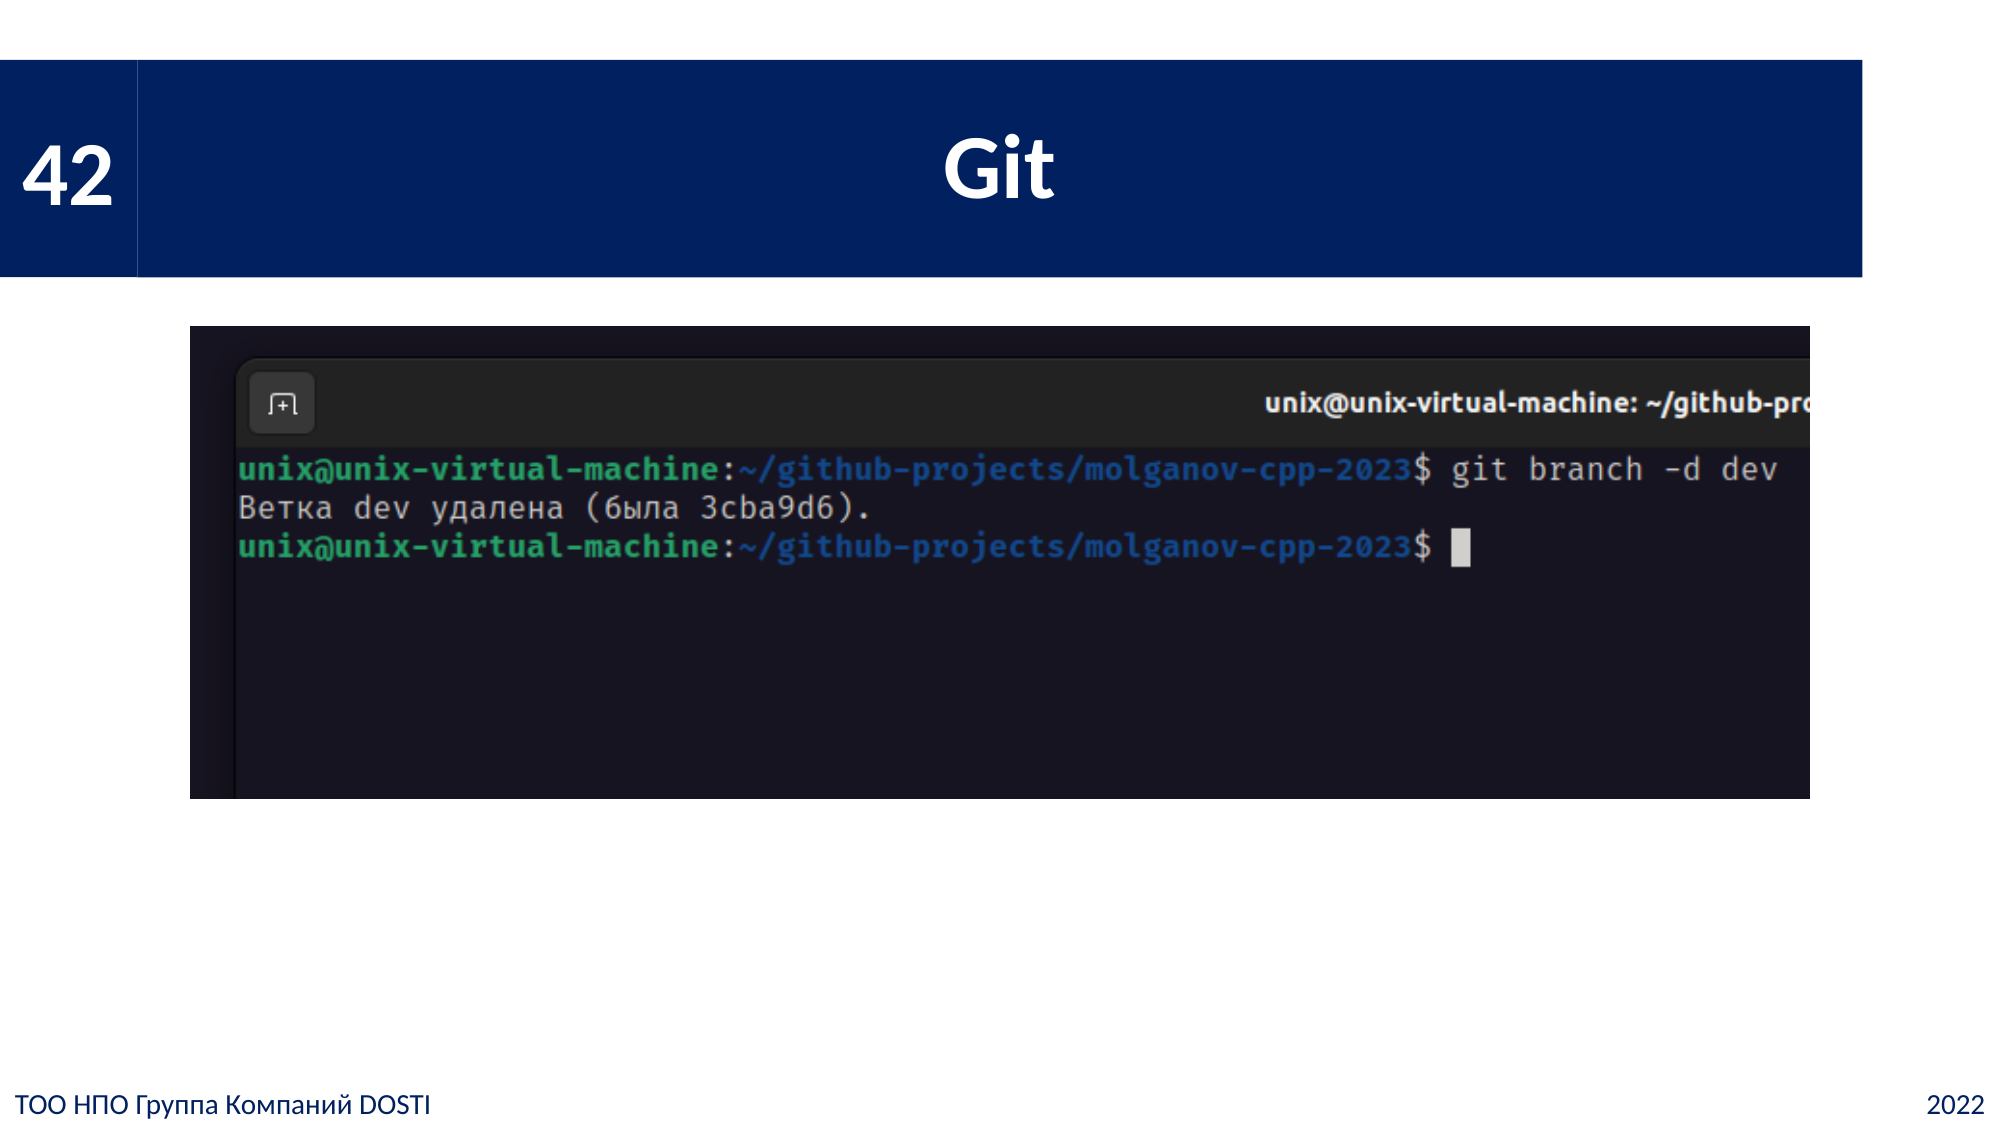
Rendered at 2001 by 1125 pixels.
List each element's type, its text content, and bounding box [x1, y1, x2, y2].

title Git [138, 59, 1863, 278]
text_box ТОО НПО Группа Компаний DOSTI [0, 1080, 1408, 1125]
text_box 42 [0, 59, 138, 278]
text_box 2022 [1408, 1080, 2000, 1125]
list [189, 326, 1810, 799]
